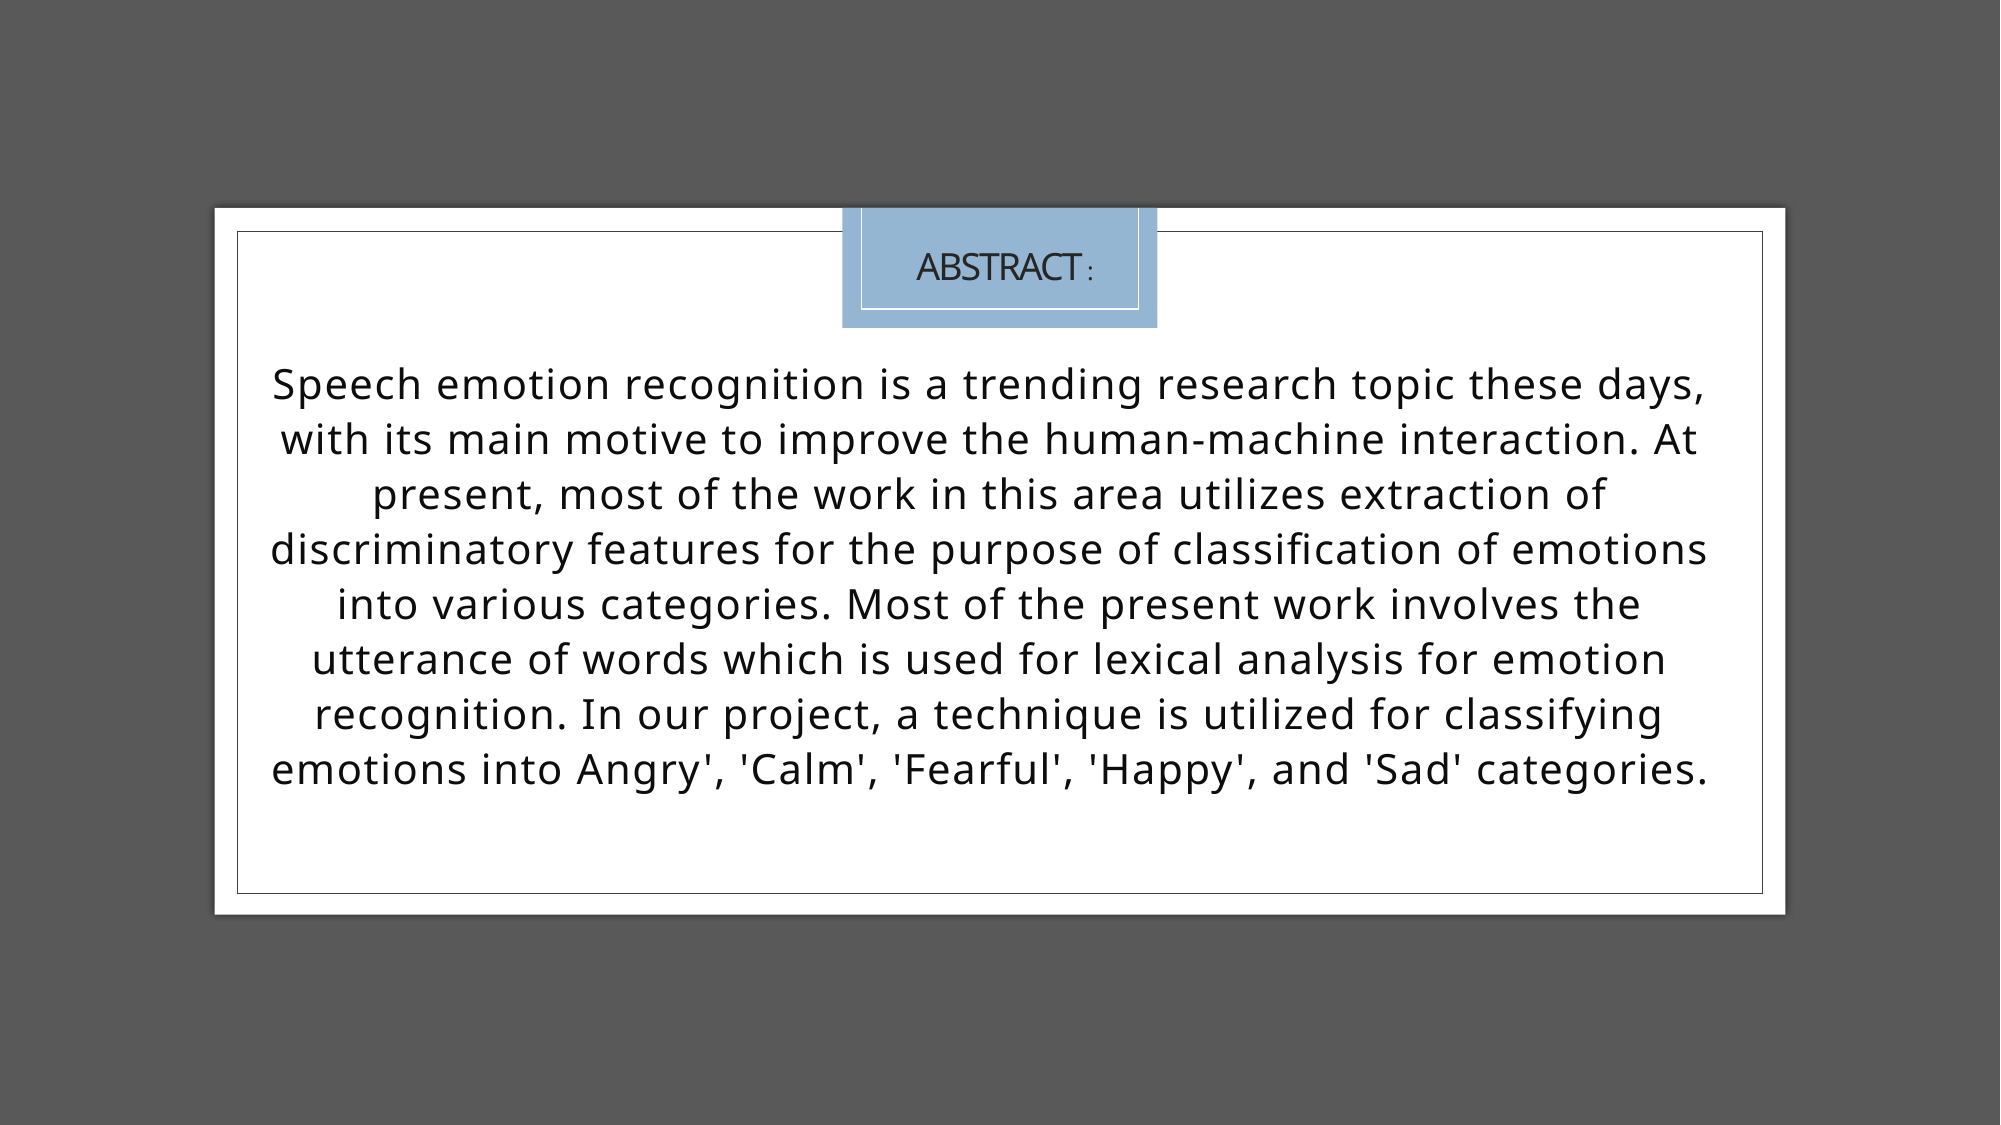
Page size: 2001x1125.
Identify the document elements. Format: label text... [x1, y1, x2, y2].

title ABSTRACT : [266, 240, 1744, 329]
subtitle Speech emotion recognition is a trending research topic these days, with its main motive to improve the human-machine interaction. At present, most of the work in this area utilizes extraction of discriminatory features for the purpose of classification of emotions into various categories. Most of the present work involves the utterance of words which is used for lexical analysis for emotion recognition. In our project, a technique is utilized for classifying emotions into Angry', 'Calm', 'Fearful', 'Happy', and 'Sad' categories. [237, 345, 1744, 920]
